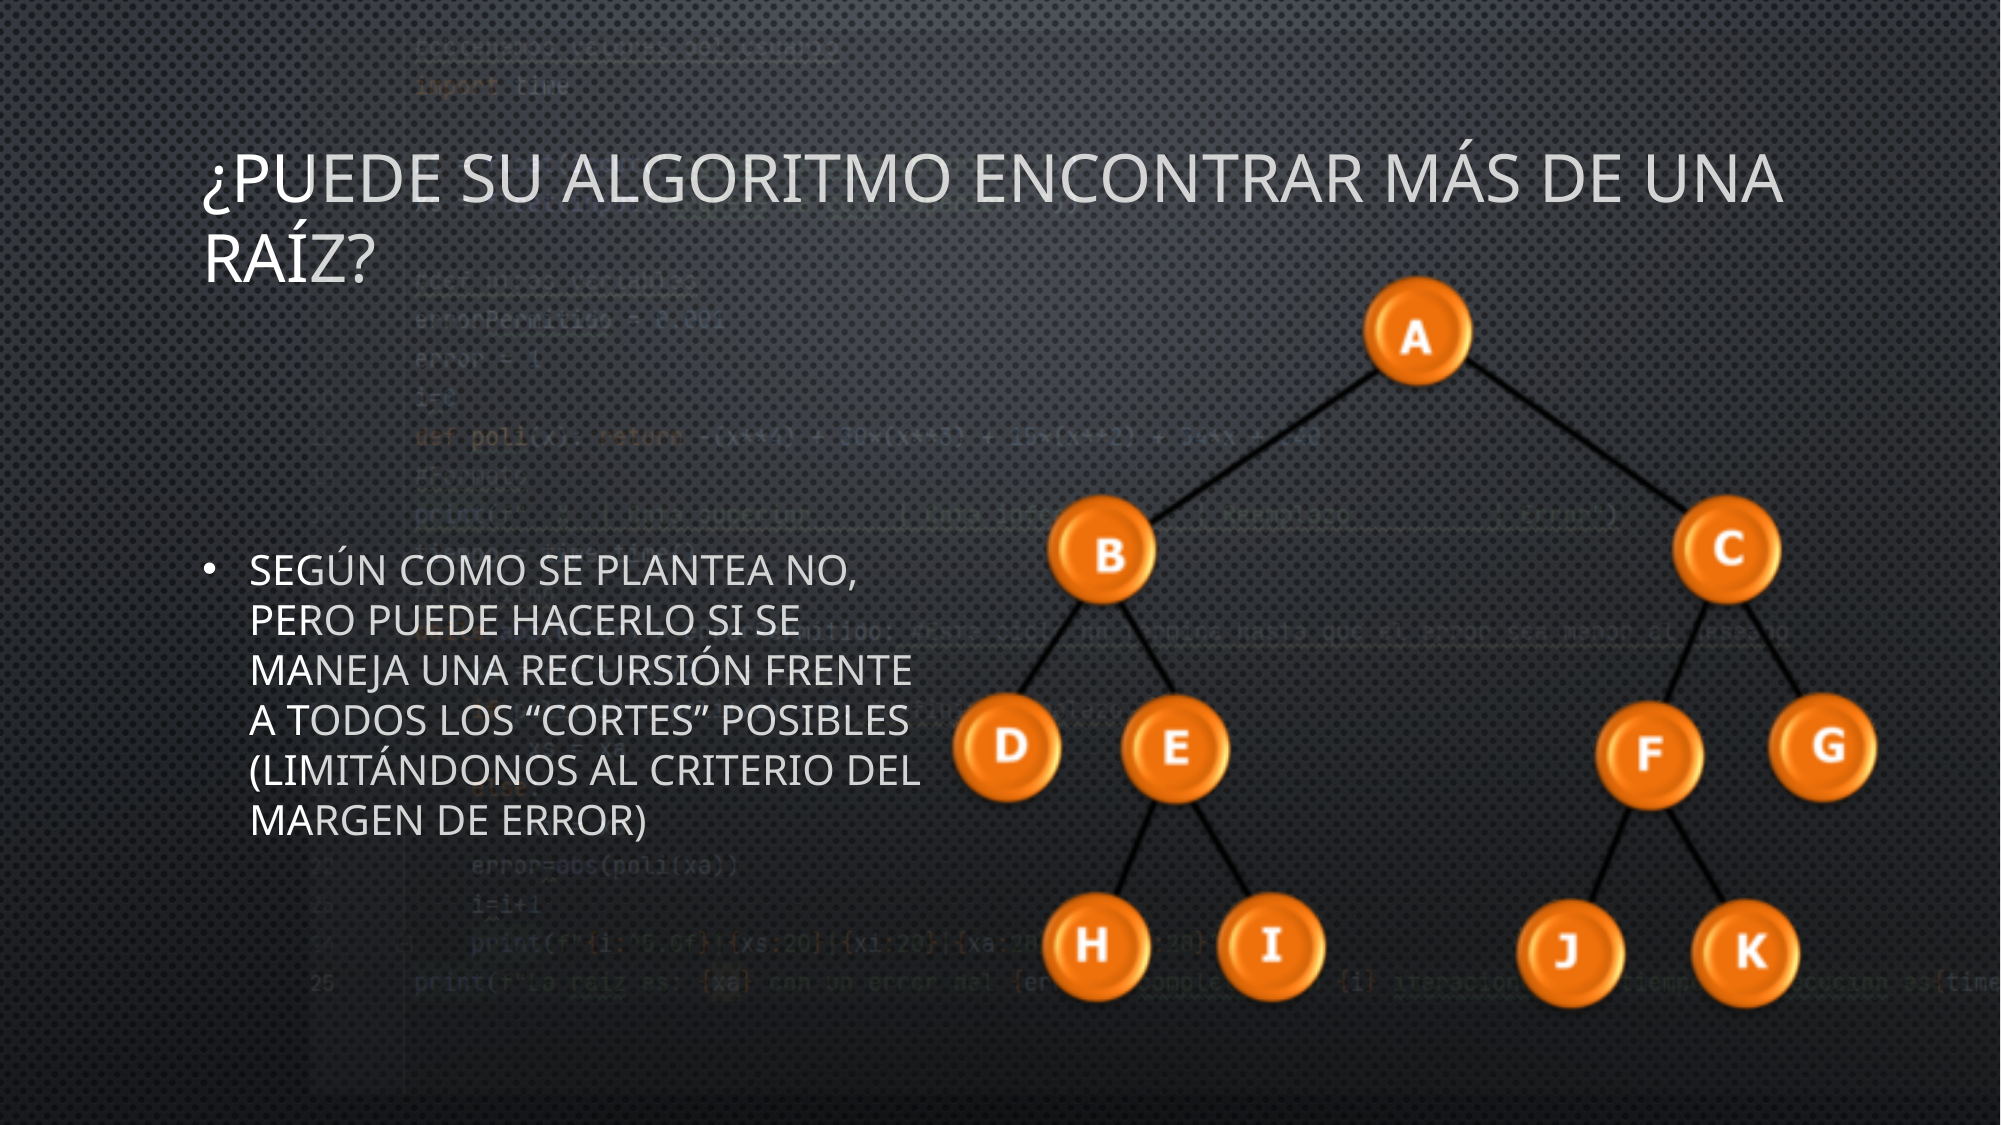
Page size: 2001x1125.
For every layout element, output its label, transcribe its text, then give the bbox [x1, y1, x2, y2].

list Según como se plantea no, pero puede hacerlo si se maneja una recursión frente a todos los “cortes” posibles (limitándonos al criterio del margen de error) [187, 437, 309, 950]
picture [309, 30, 2000, 1095]
title ¿Puede su algoritmo encontrar más de una raíz? [187, 99, 309, 413]
